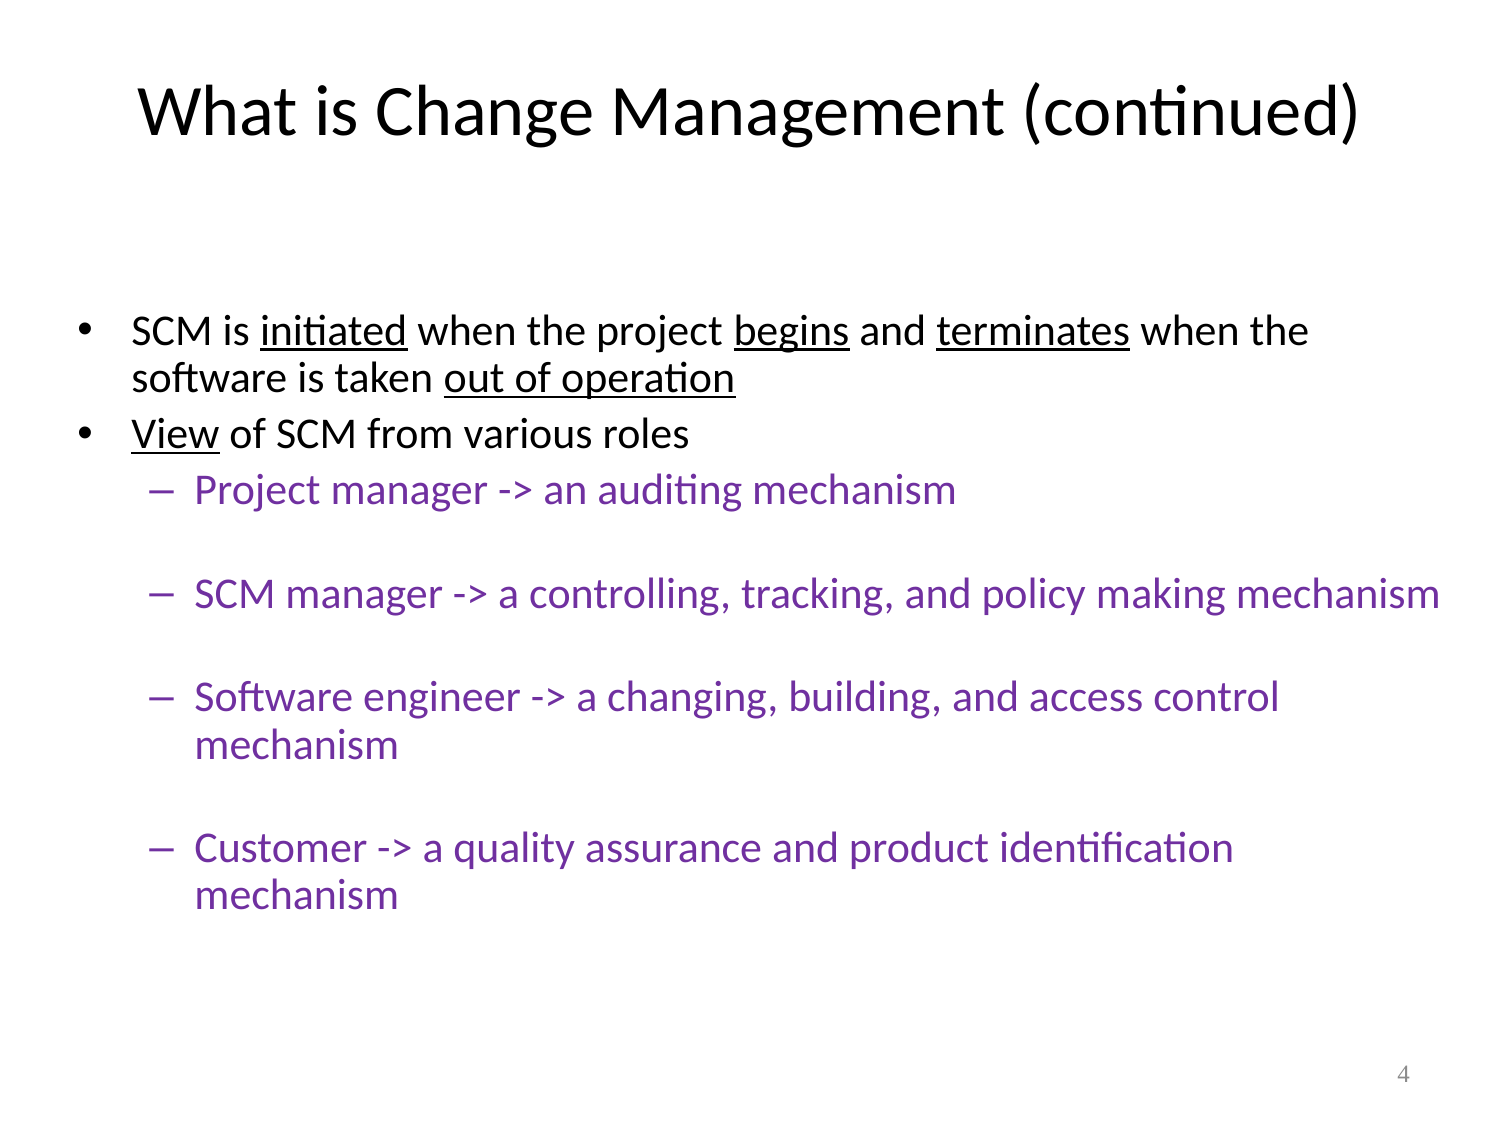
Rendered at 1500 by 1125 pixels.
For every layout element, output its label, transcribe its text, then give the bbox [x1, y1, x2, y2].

title What is Change Management (continued) [112, 12, 1388, 201]
list SCM is initiated when the project begins and terminates when the software is taken out of operation View of SCM from various roles Project manager -> an auditing mechanism SCM manager -> a controlling, tracking, and policy making mechanism Software engineer -> a changing, building, and access control mechanism Customer -> a quality assurance and product identification mechanism [62, 299, 1463, 975]
slide_number 4 [1074, 1042, 1425, 1103]
